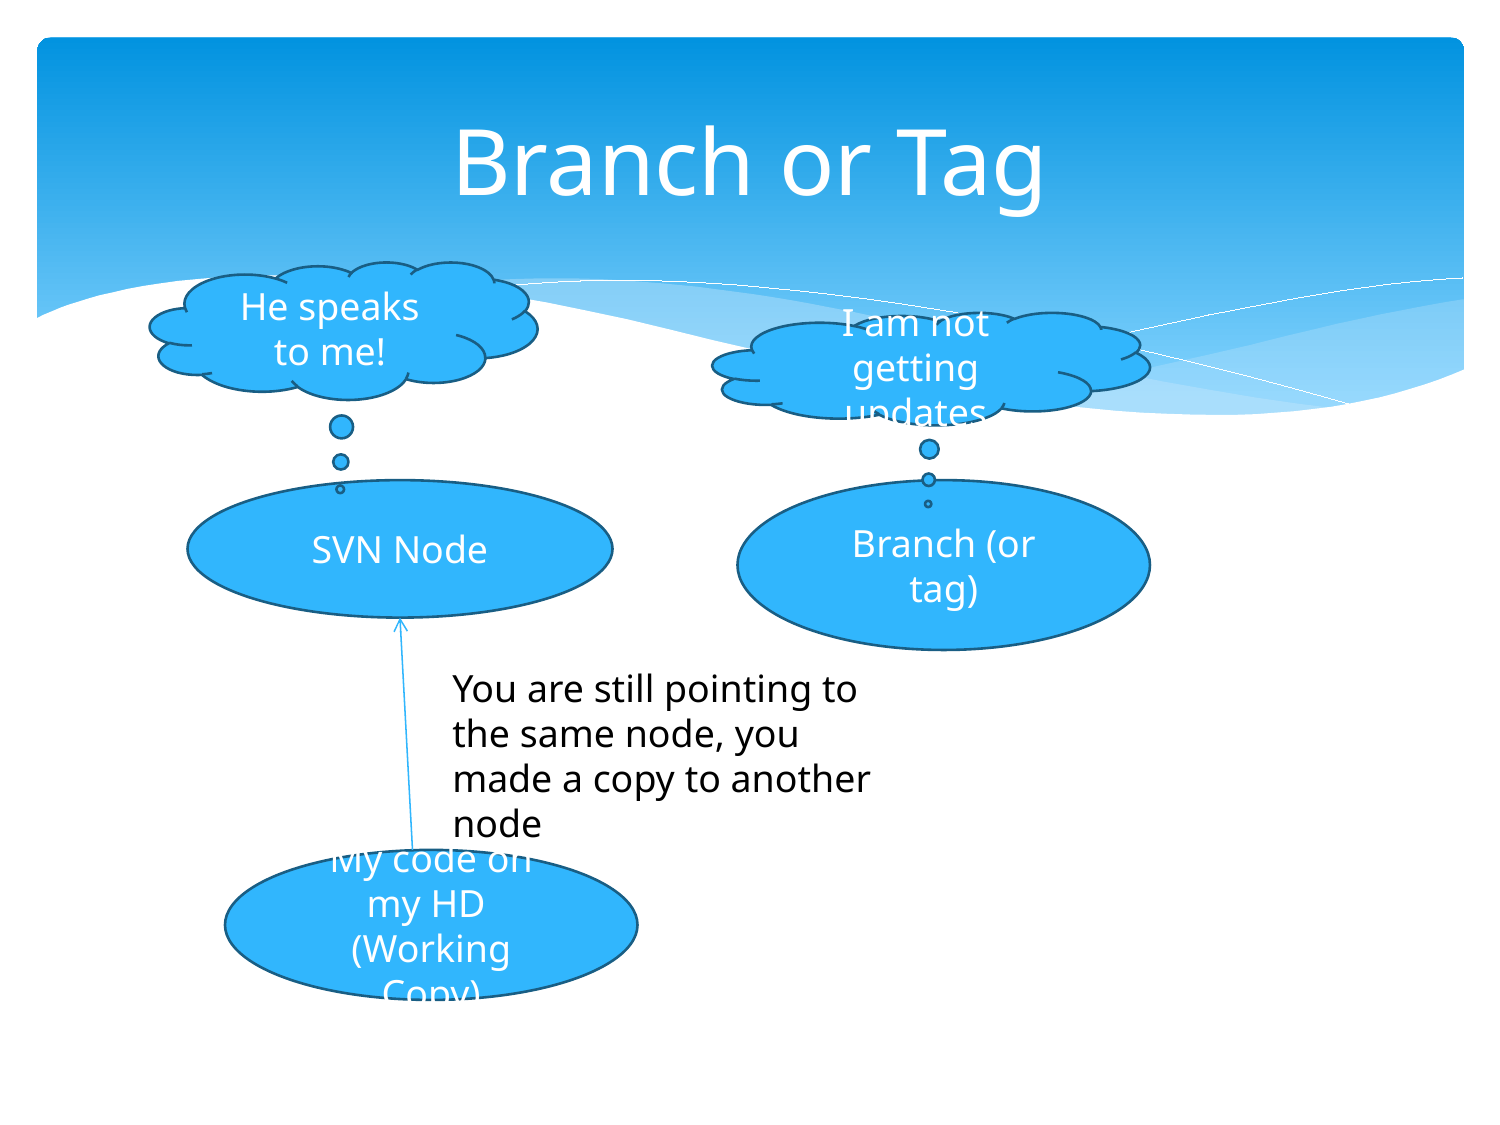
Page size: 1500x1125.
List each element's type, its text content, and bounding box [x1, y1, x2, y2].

text_box He speaks to me! [331, 453, 350, 471]
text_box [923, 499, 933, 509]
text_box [399, 617, 413, 851]
text_box I am not getting updates [918, 438, 940, 460]
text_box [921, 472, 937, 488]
text_box He speaks to me! [148, 261, 539, 402]
text_box You are still pointing to the same node, you made a copy to another node [437, 658, 913, 853]
text_box He speaks to me! [328, 414, 355, 440]
text_box SVN Node [186, 478, 614, 619]
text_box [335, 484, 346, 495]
text_box Branch (or tag) [736, 478, 1152, 652]
text_box I am not getting updates [710, 311, 1152, 427]
title Branch or Tag [75, 55, 1425, 261]
text_box My code on my HD (Working Copy) [223, 848, 639, 1002]
